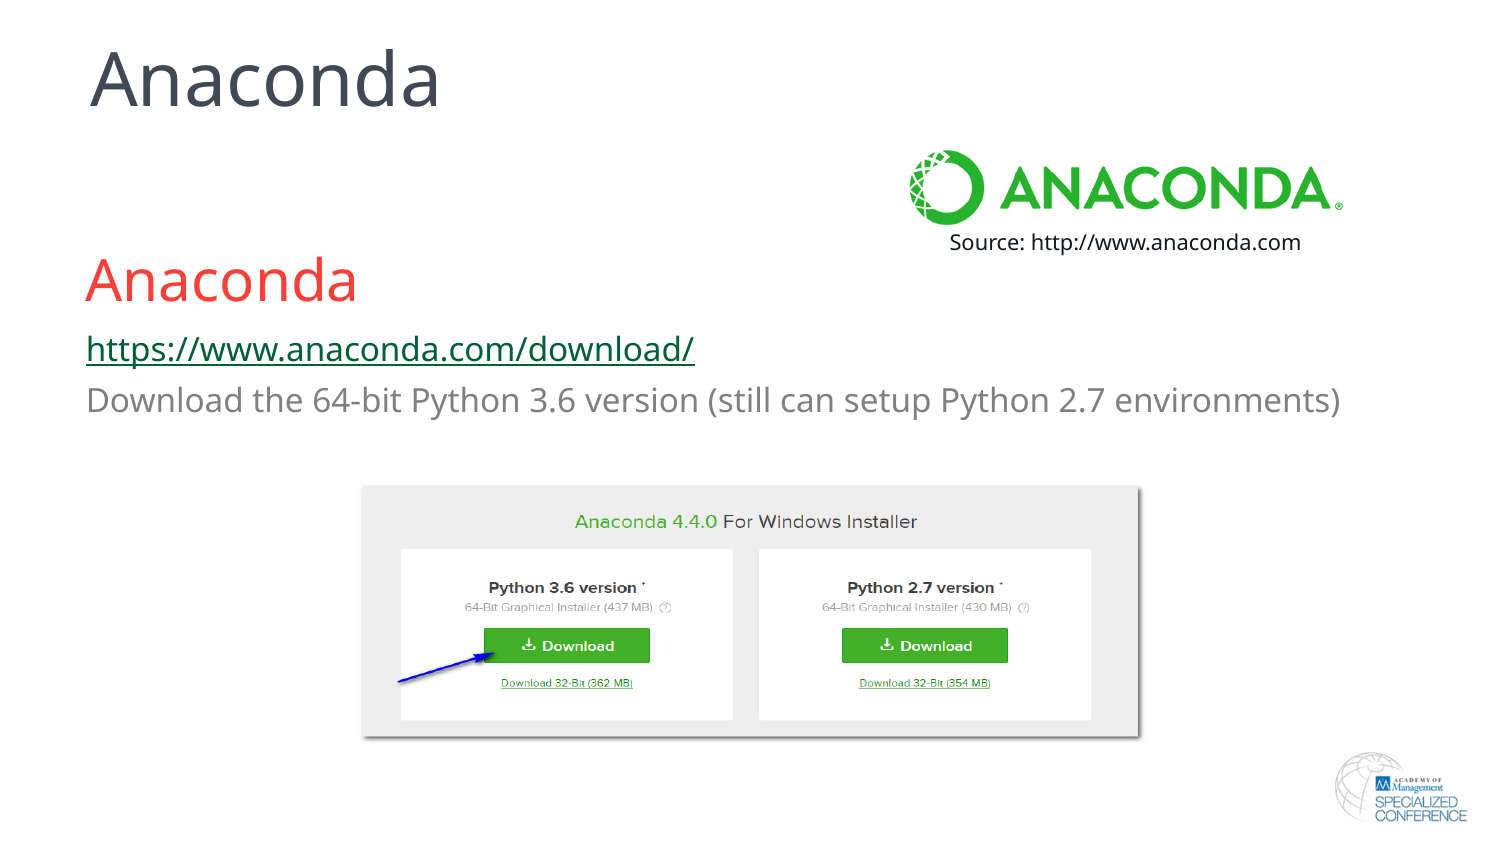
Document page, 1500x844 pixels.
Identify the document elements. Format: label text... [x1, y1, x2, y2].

list https://www.anaconda.com/download/ Download the 64-bit Python 3.6 version (still can setup Python 2.7 environments) [70, 320, 1426, 387]
title Anaconda [75, 41, 1425, 142]
list Anaconda [70, 246, 1426, 320]
picture [1329, 746, 1474, 830]
picture [903, 112, 1349, 264]
picture [354, 478, 1146, 745]
